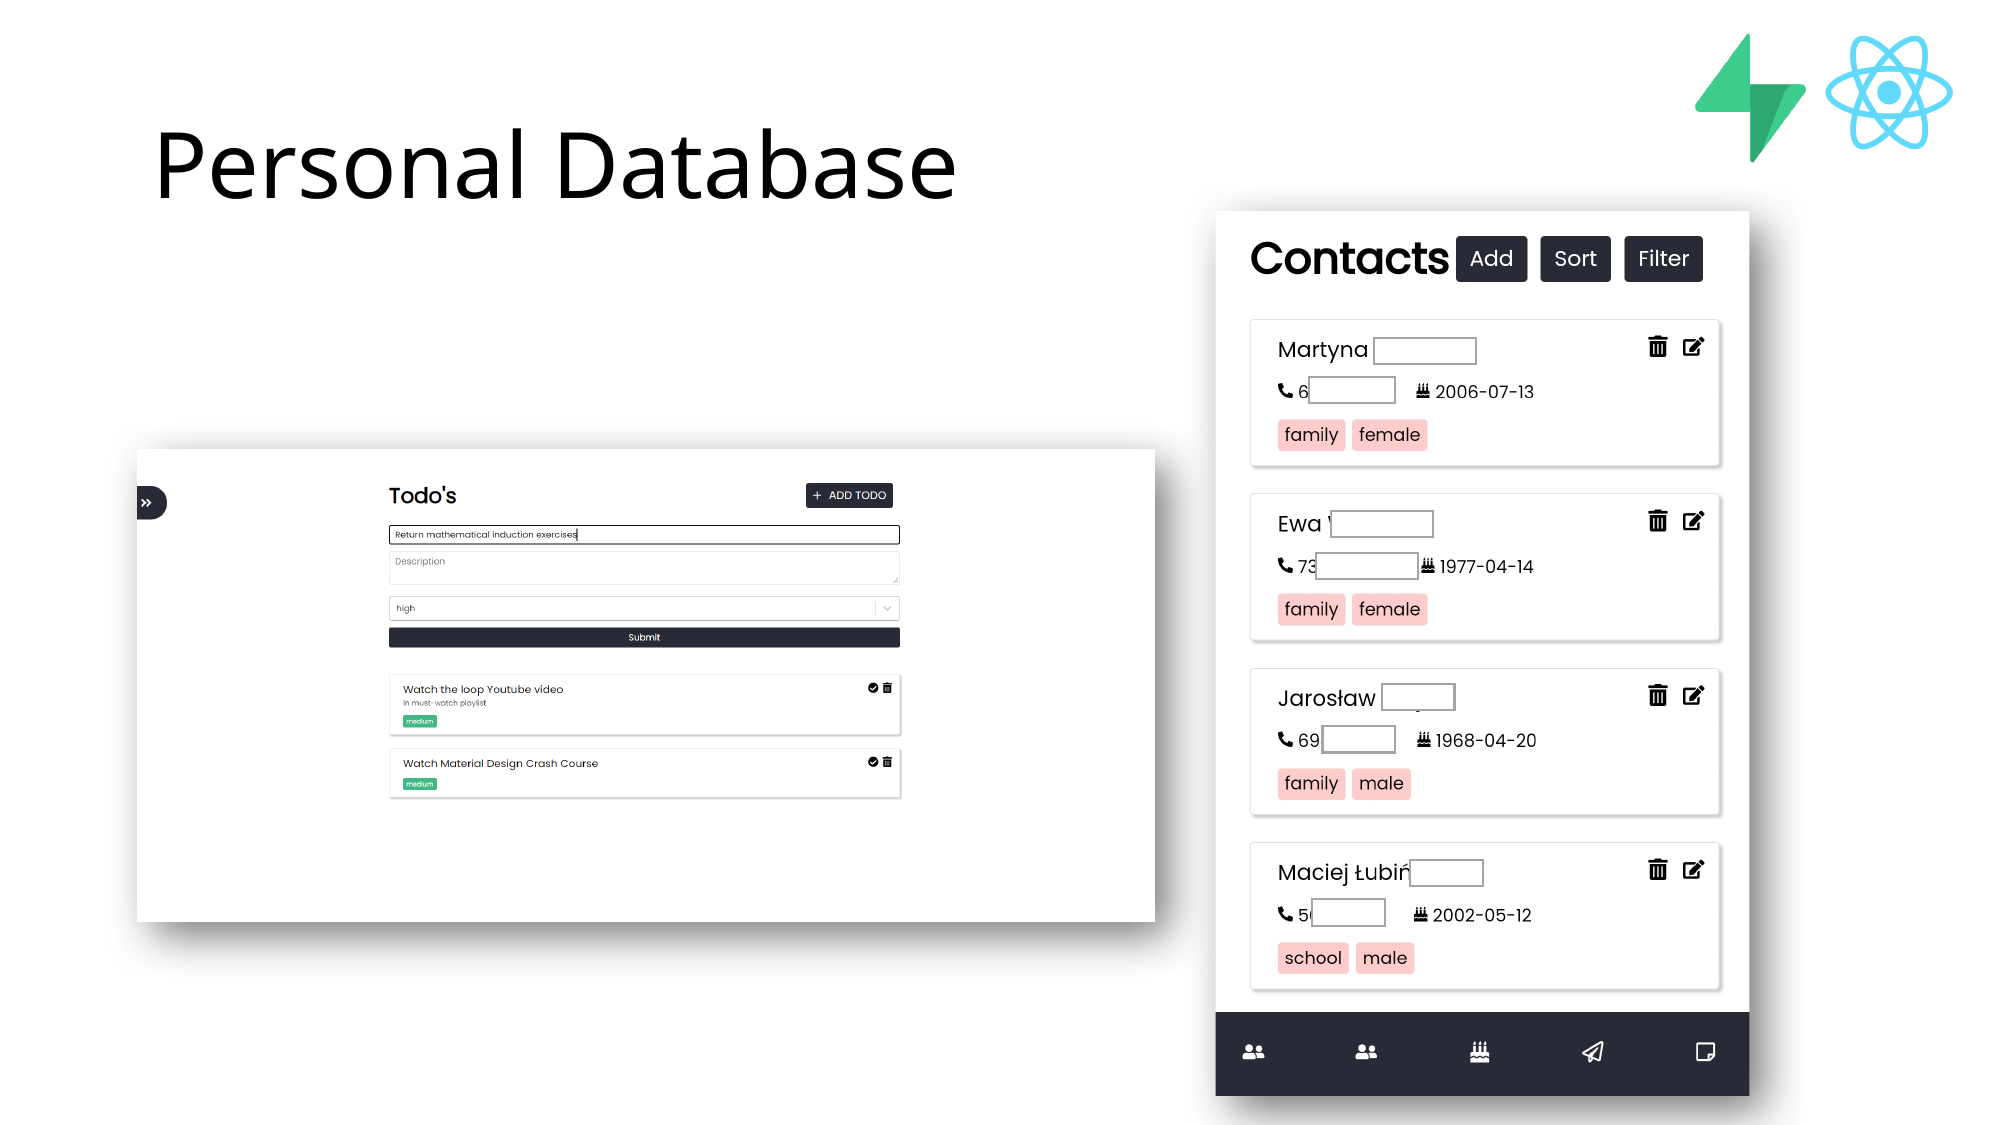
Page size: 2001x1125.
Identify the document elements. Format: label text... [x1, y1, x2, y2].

picture [137, 449, 1155, 922]
picture [1681, 28, 1964, 175]
title Personal Database [137, 59, 1863, 278]
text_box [1215, 211, 1750, 1096]
